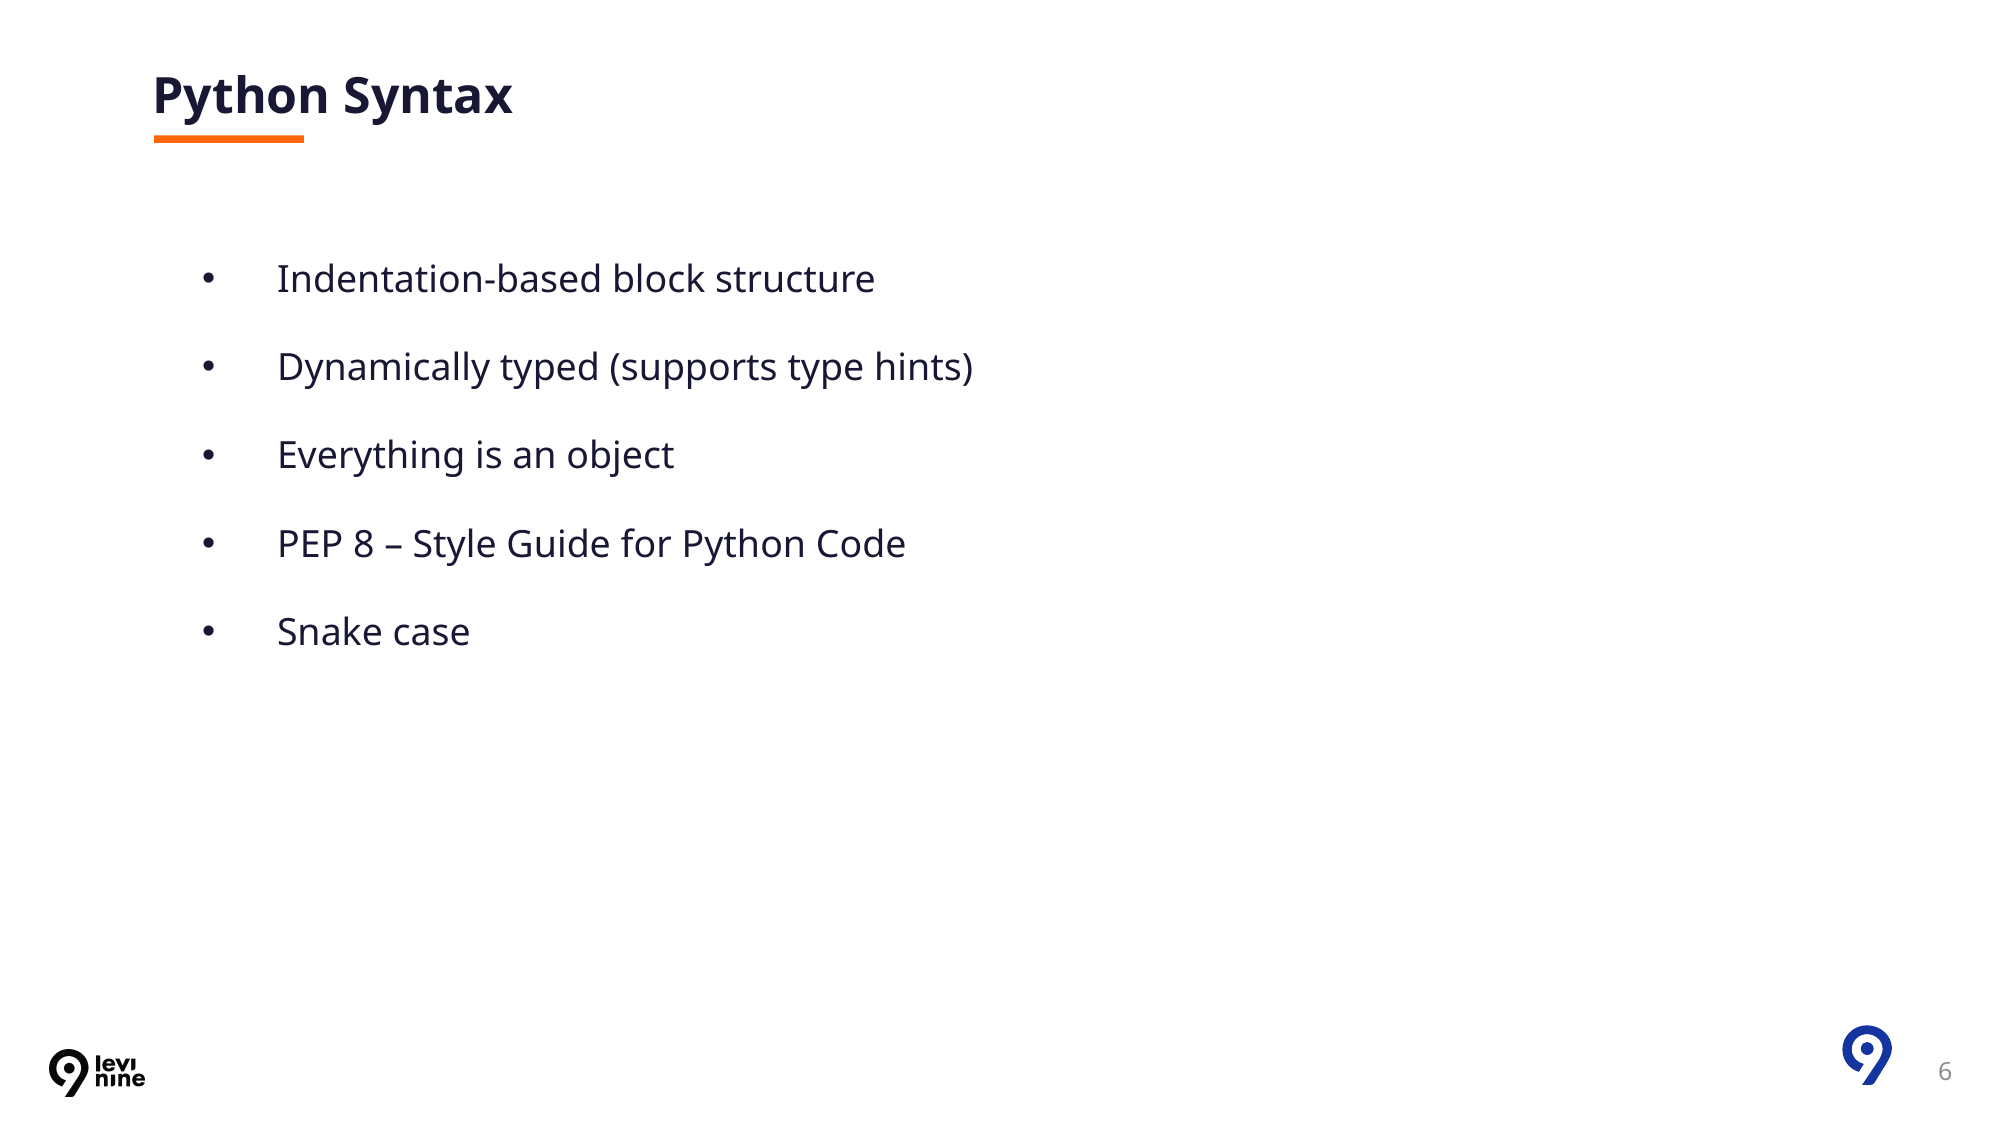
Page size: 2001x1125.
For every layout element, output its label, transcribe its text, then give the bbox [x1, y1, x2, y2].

slide_number 6 [32, 1042, 1968, 1103]
title Python Syntax [137, 59, 1863, 136]
list Indentation-based block structure Dynamically typed (supports type hints) Everything is an object PEP 8 – Style Guide for Python Code Snake case [202, 232, 1369, 893]
